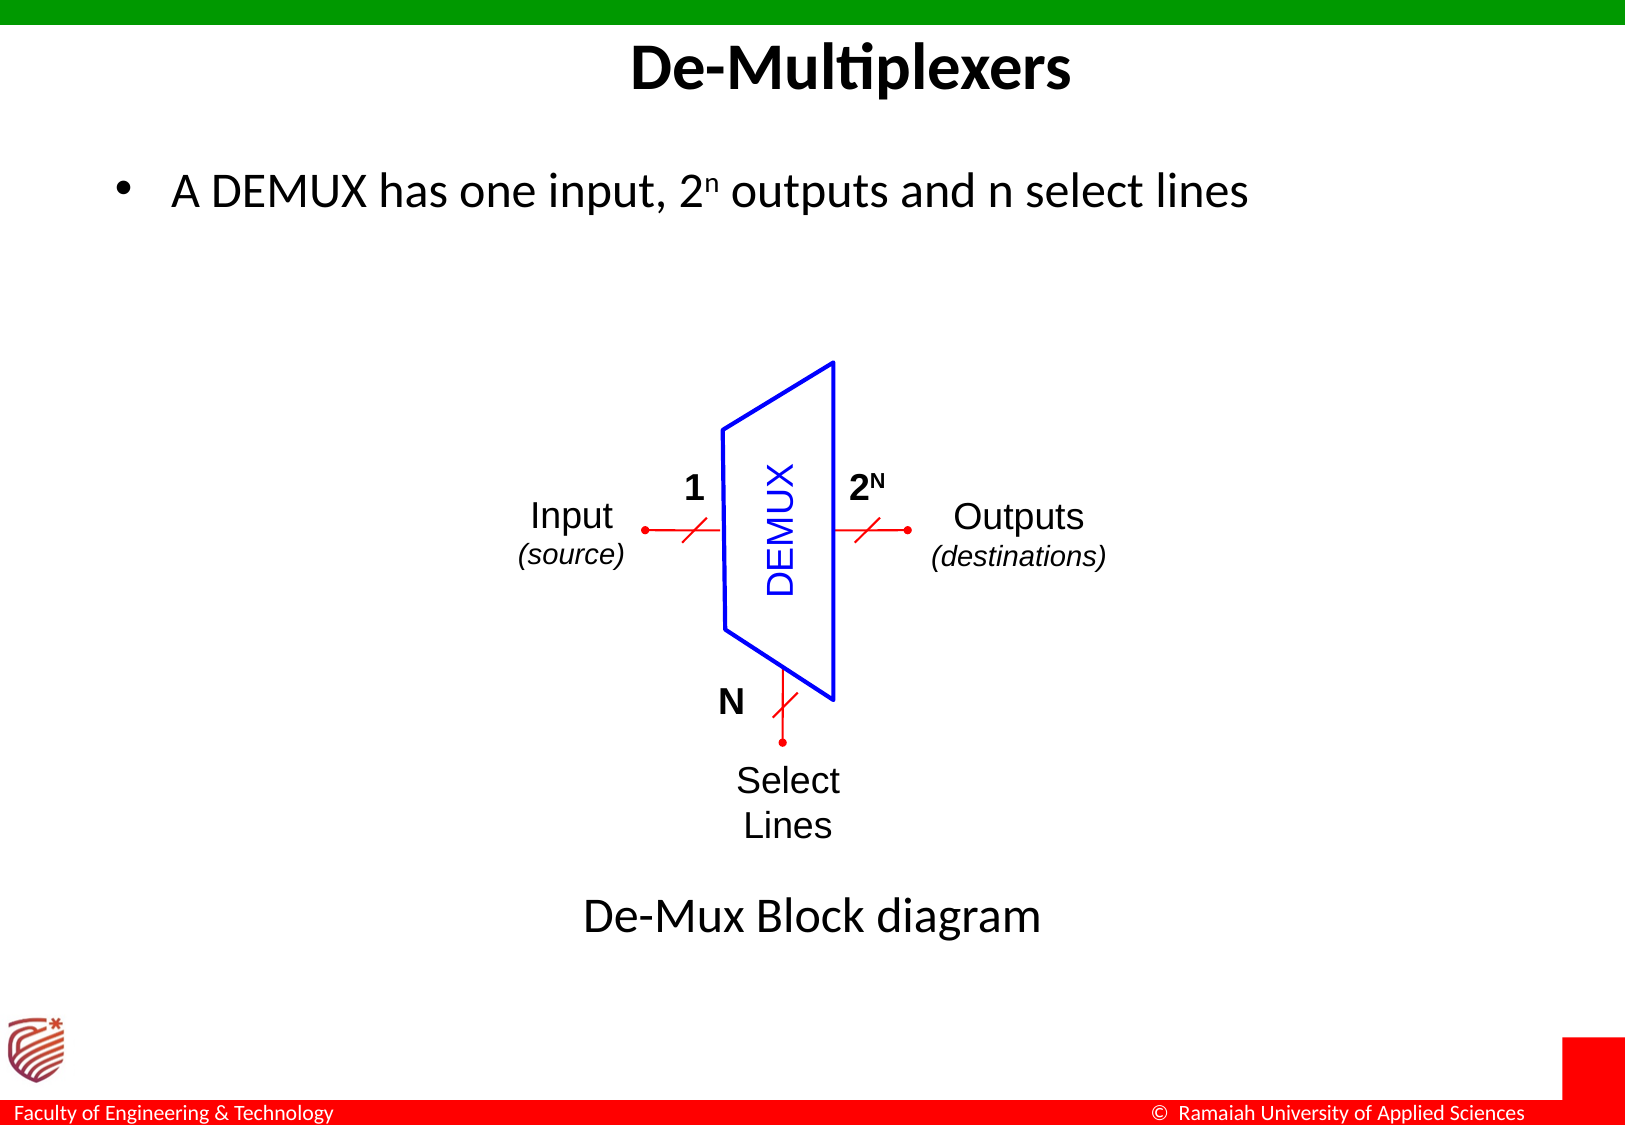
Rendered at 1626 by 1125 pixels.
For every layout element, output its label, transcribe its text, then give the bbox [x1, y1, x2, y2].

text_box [502, 362, 1123, 856]
text_box De-Multiplexers [540, 24, 1088, 112]
text_box De-Mux Block diagram [562, 874, 1063, 950]
text_box A DEMUX has one input, 2n outputs and n select lines [99, 149, 1550, 225]
picture [0, 1003, 75, 1088]
